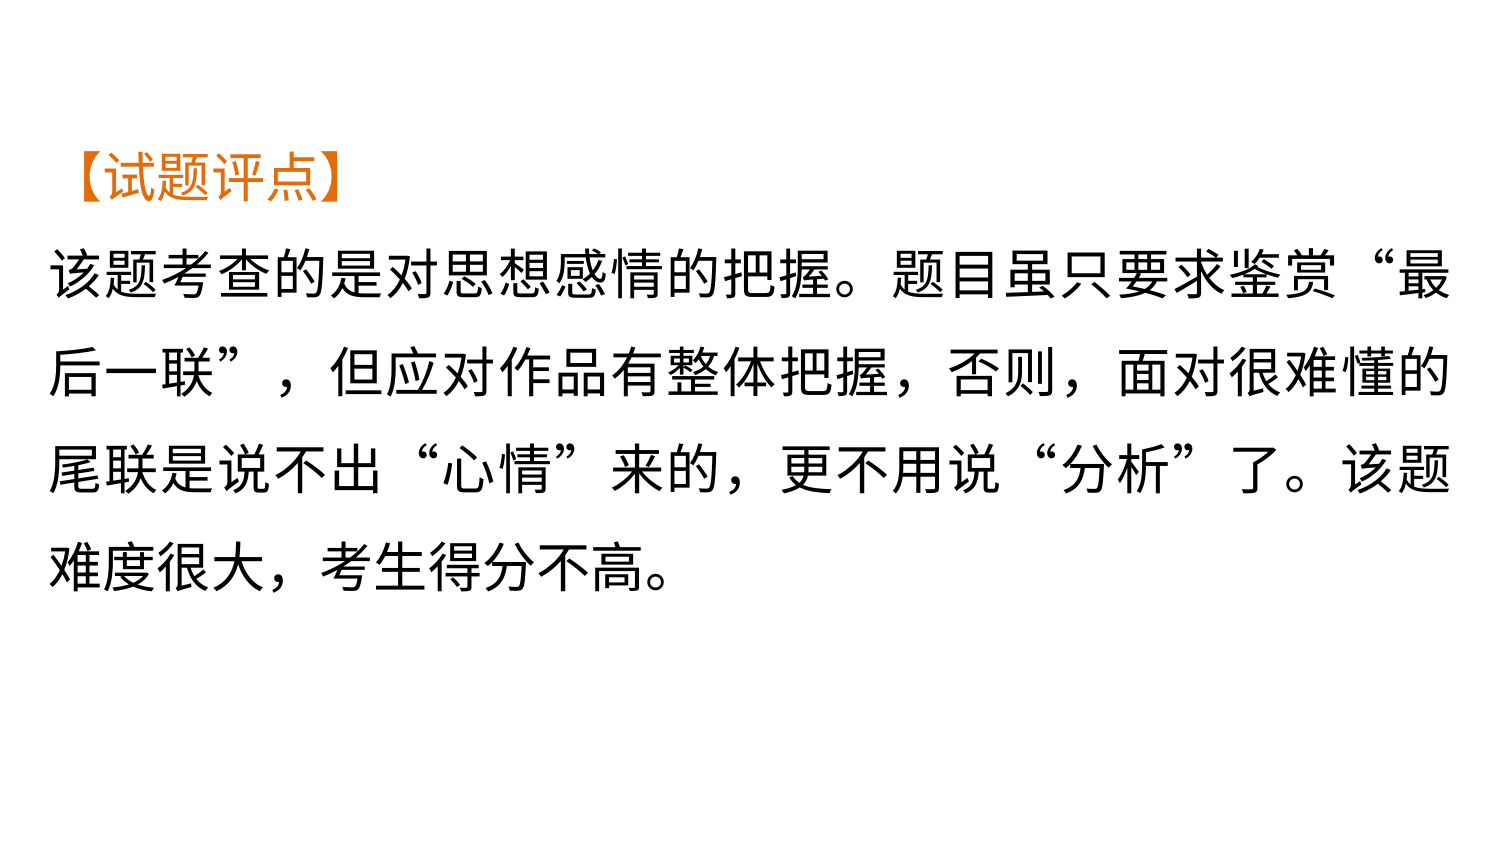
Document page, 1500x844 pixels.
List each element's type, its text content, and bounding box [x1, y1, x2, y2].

text_box 【试题评点】 该题考查的是对思想感情的把握。题目虽只要求鉴赏“最后一联”，但应对作品有整体把握，否则，面对很难懂的尾联是说不出“心情”来的，更不用说“分析”了。该题难度很大，考生得分不高。 [33, 103, 1467, 606]
